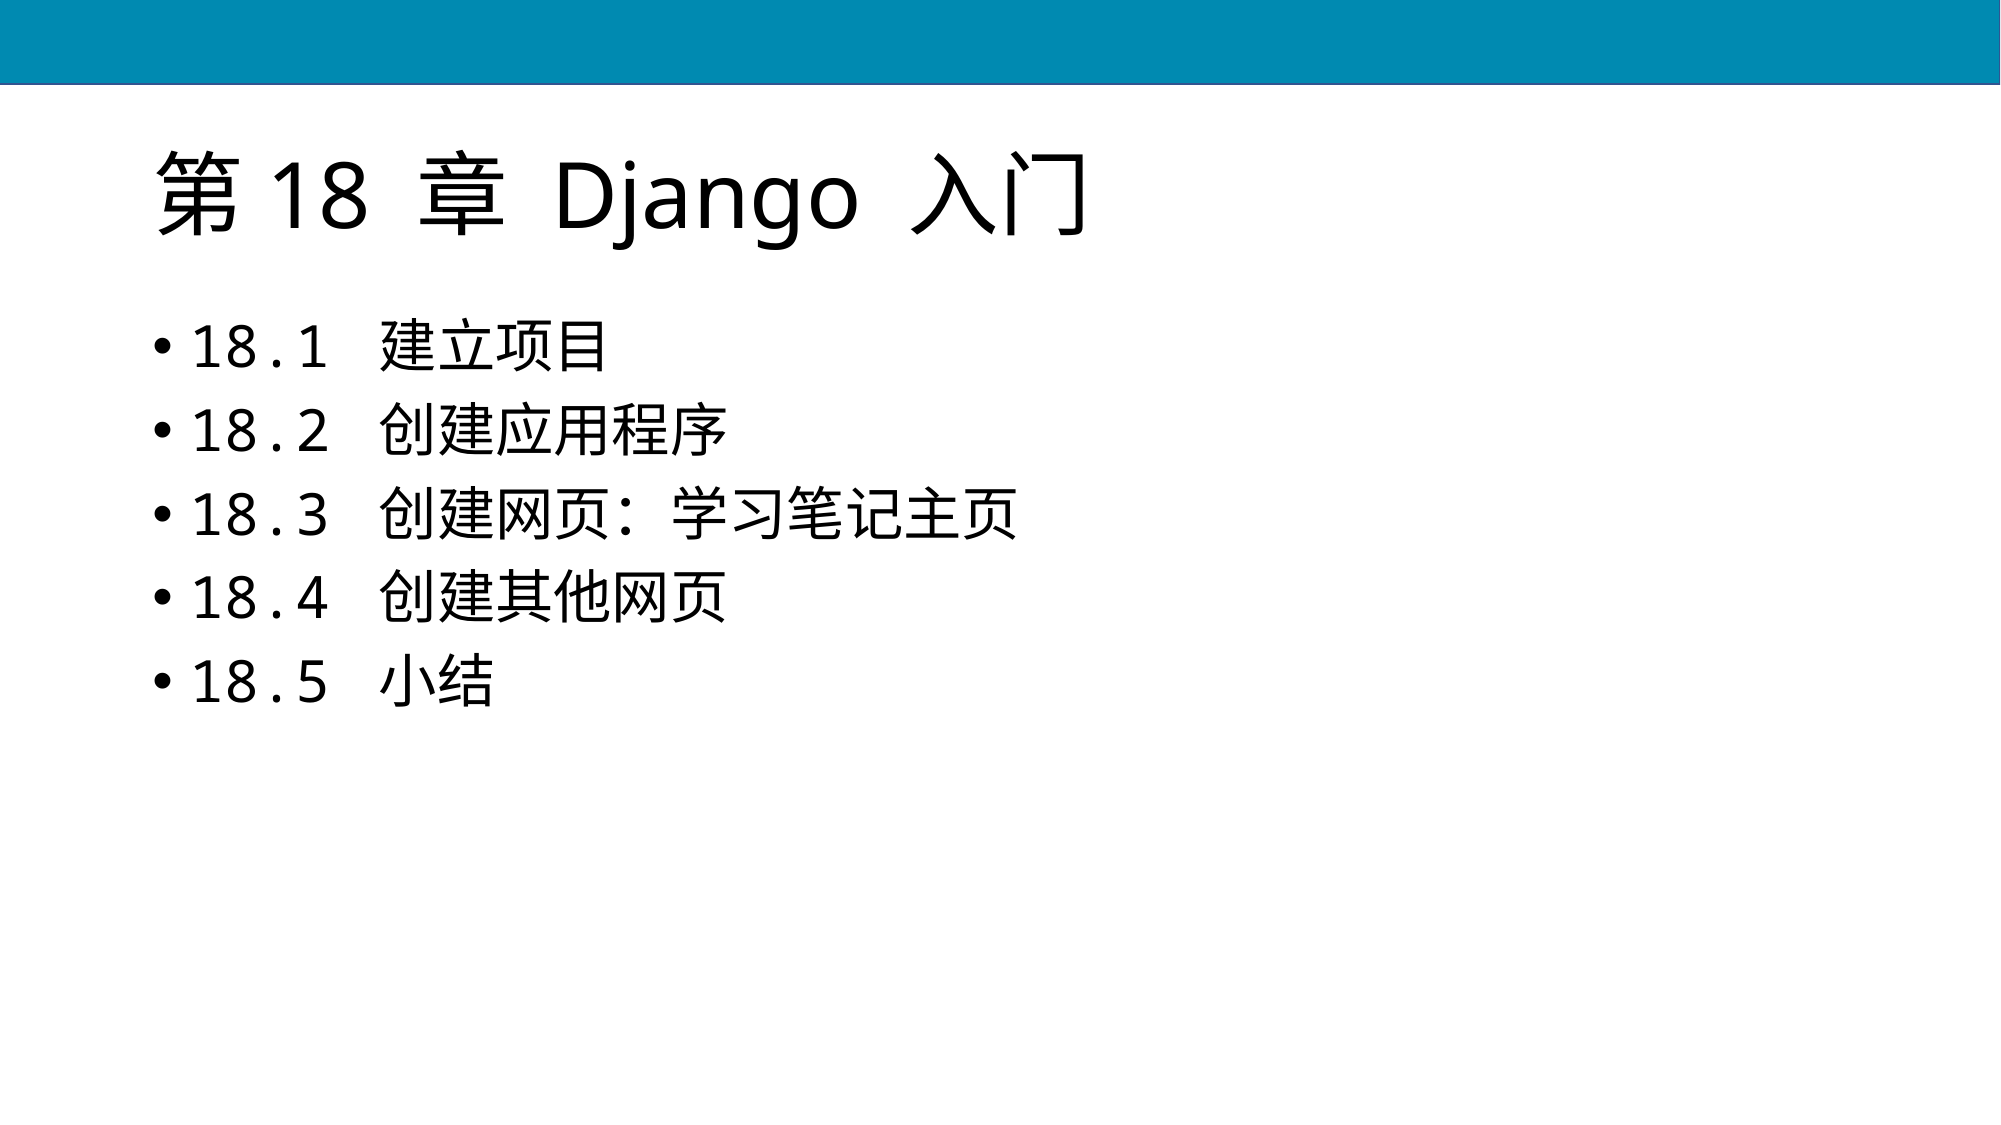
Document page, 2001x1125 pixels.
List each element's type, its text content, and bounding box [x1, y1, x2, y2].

title 第18 章 Django 入门 [137, 115, 1863, 282]
list 18.1 建立项目 18.2 创建应用程序 18.3 创建网页：学习笔记主页 18.4 创建其他网页 18.5 小结 [137, 310, 1863, 1024]
